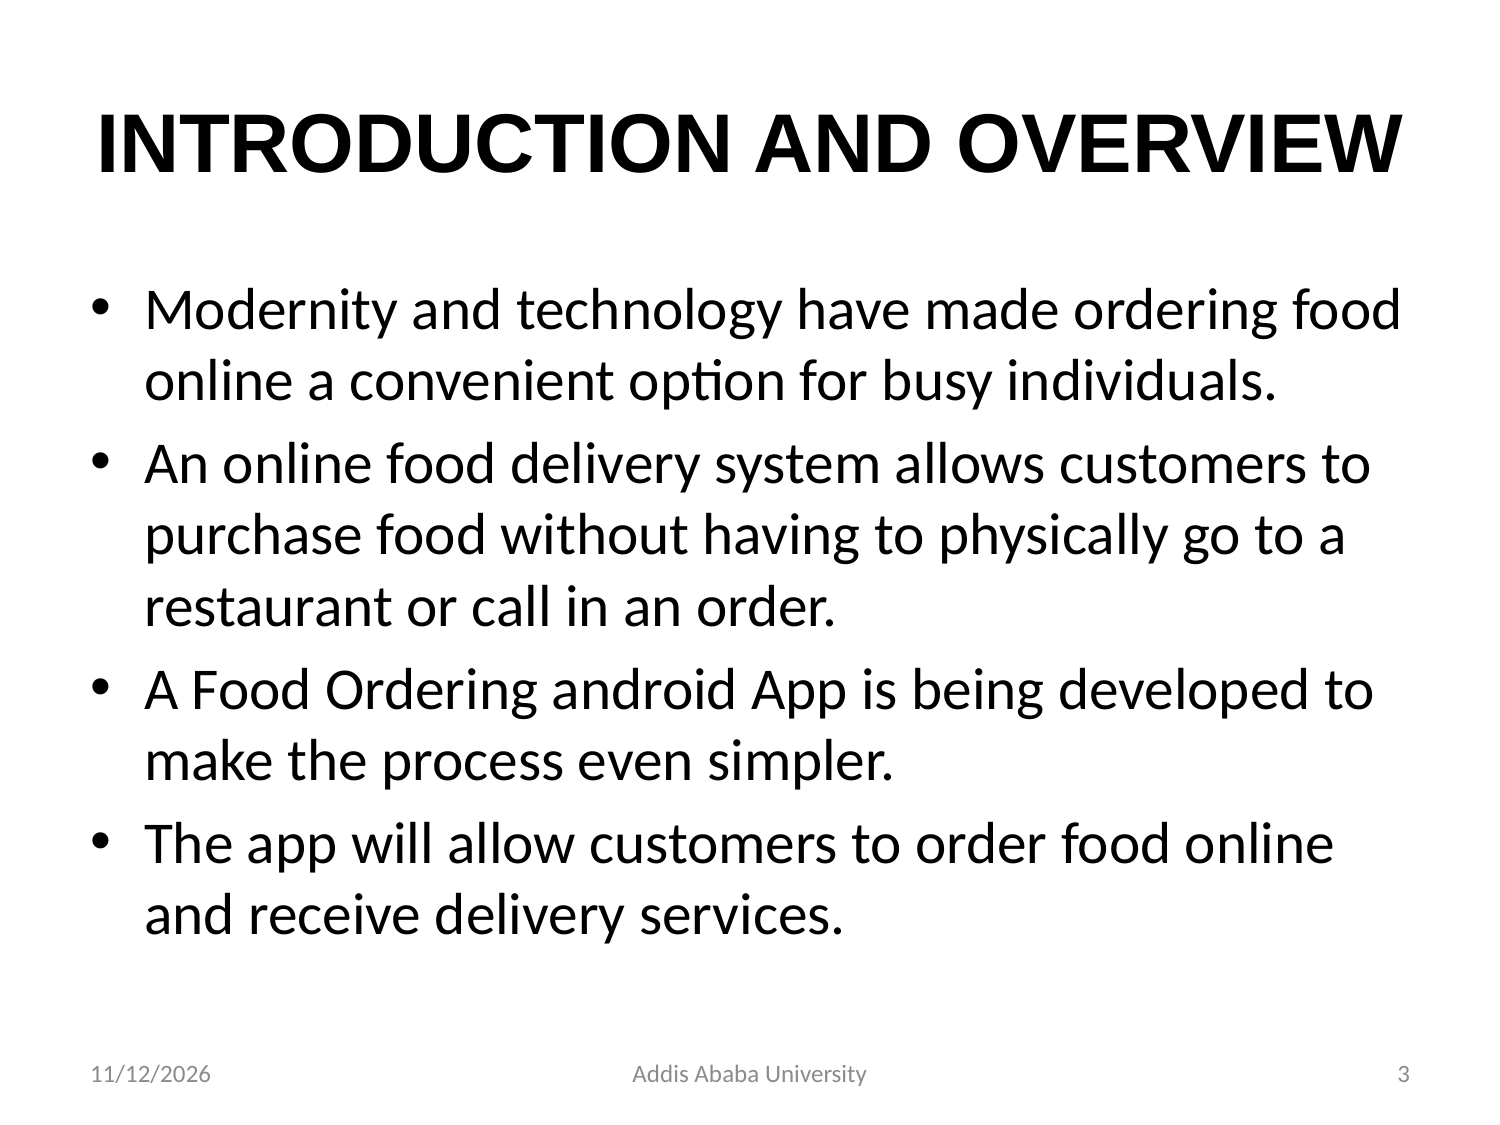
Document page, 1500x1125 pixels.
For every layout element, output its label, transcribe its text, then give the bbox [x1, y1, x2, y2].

title INTRODUCTION AND OVERVIEW [75, 45, 1425, 233]
footer Addis Ababa University [512, 1042, 988, 1103]
list Modernity and technology have made ordering food online a convenient option for busy individuals. An online food delivery system allows customers to purchase food without having to physically go to a restaurant or call in an order. A Food Ordering android App is being developed to make the process even simpler. The app will allow customers to order food online and receive delivery services. [75, 262, 1425, 1005]
slide_number 3 [1074, 1042, 1425, 1103]
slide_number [75, 1042, 425, 1103]
